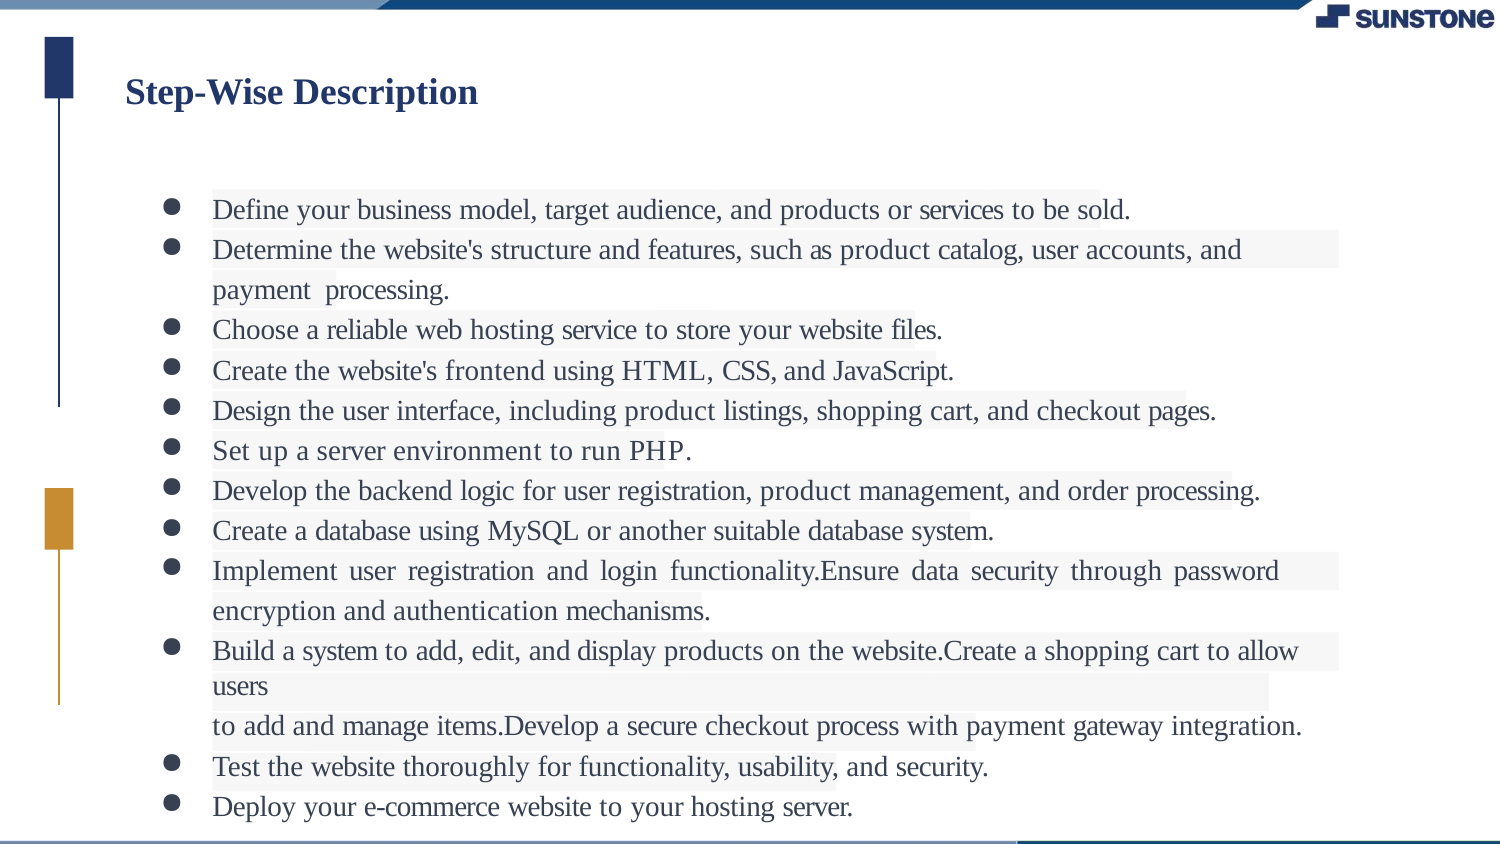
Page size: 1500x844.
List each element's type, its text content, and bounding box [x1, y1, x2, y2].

text_box Define your business model, target audience, and products or services to be sold. Determine the website's structure and features, such as product catalog, user accounts, and payment processing. Choose a reliable web hosting service to store your website files. Create the website's frontend using HTML, CSS, and JavaScript. Design the user interface, including product listings, shopping cart, and checkout pages. Set up a server environment to run PHP. Develop the backend logic for user registration, product management, and order processing. Create a database using MySQL or another suitable database system. Implement user registration and login functionality.Ensure data security through password encryption and authentication mechanisms. Build a system to add, edit, and display products on the website.Create a shopping cart to allow users to add and manage items.Develop a secure checkout process with payment gateway integration. Test the website thoroughly for functionality, usability, and security. Deploy your e-commerce website to your hosting server. [158, 183, 1336, 822]
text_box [212, 189, 1339, 792]
picture [0, 0, 1500, 844]
title Step-Wise Description [123, 65, 482, 209]
